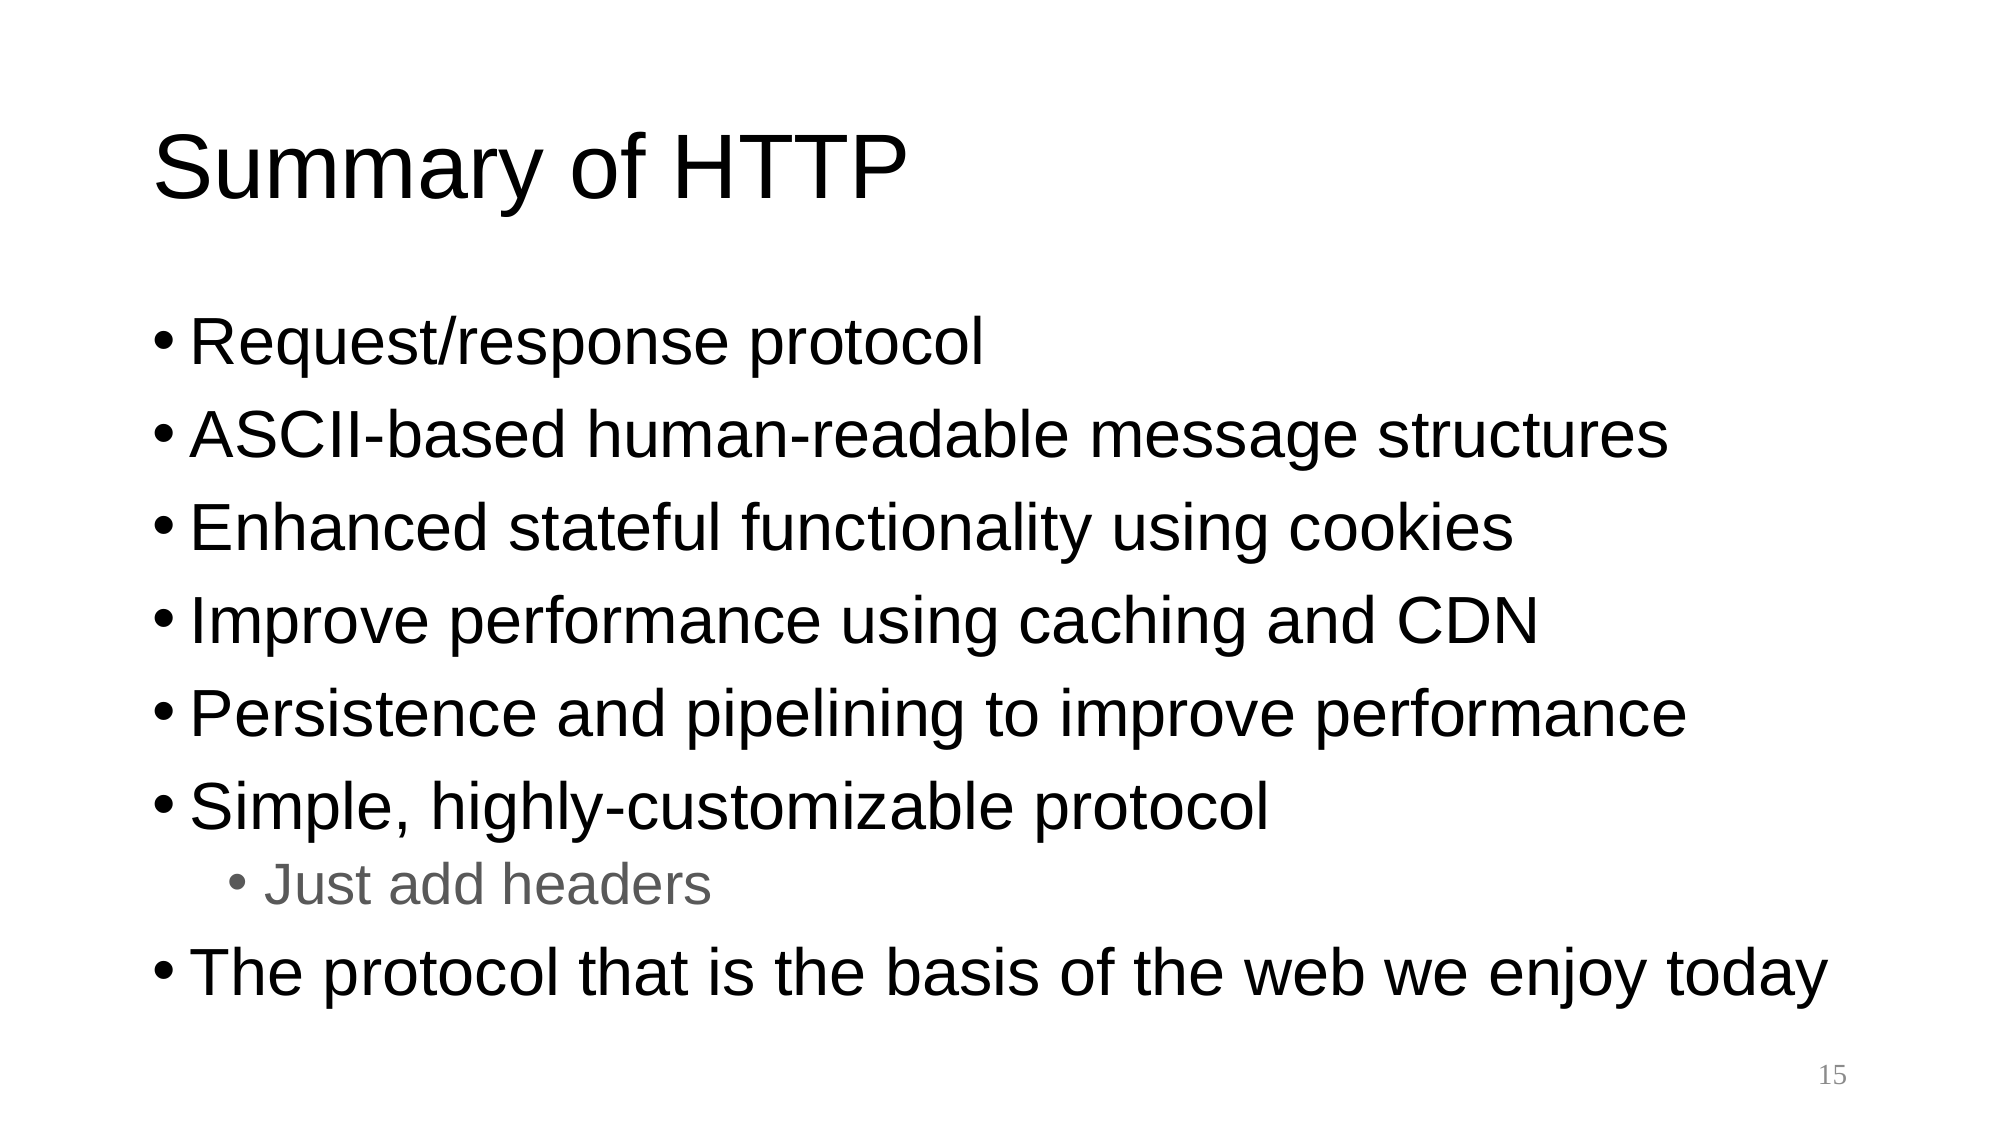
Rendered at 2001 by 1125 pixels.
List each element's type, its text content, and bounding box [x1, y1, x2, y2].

list Request/response protocol ASCII-based human-readable message structures Enhanced stateful functionality using cookies Improve performance using caching and CDN Persistence and pipelining to improve performance Simple, highly-customizable protocol Just add headers The protocol that is the basis of the web we enjoy today [137, 299, 1939, 1103]
title Summary of HTTP [137, 59, 1863, 278]
